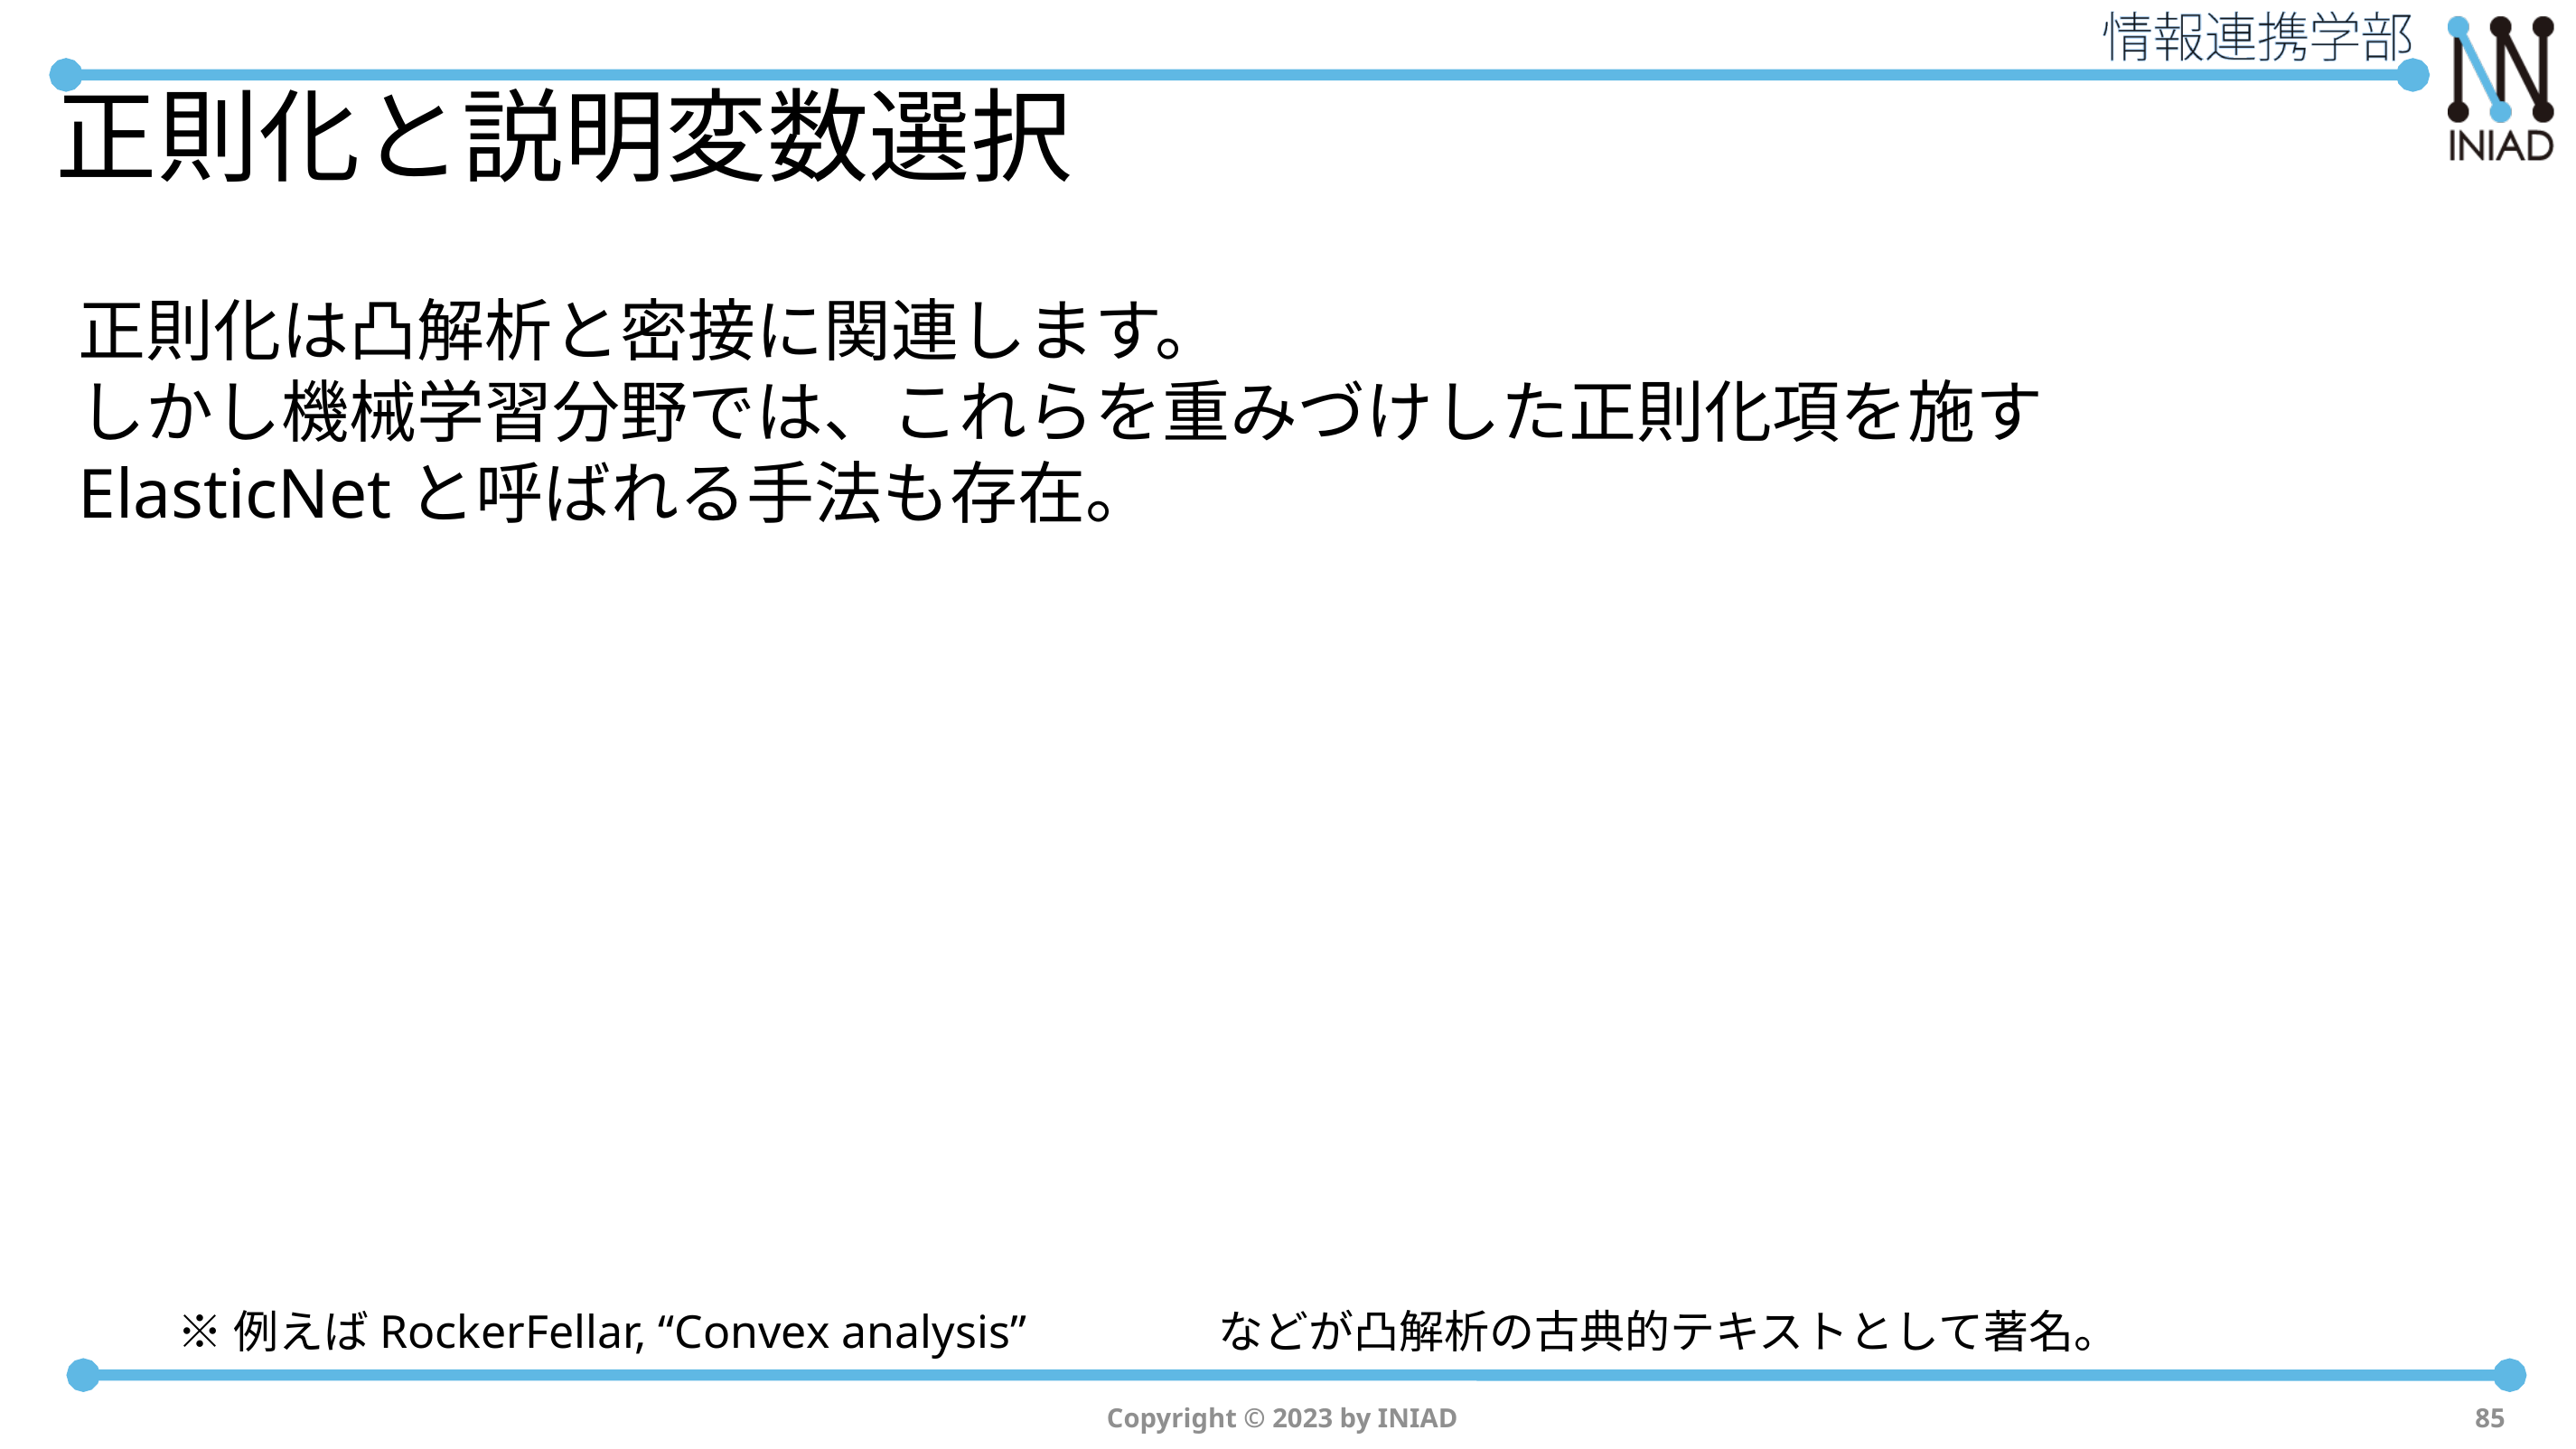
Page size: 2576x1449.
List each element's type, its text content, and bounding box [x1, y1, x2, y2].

text_box ※例えばRockerFellar, “Convex analysis” などが凸解析の古典的テキストとして著名。 [164, 1295, 2133, 1364]
title 正則化と説明変数選択 [55, 71, 2413, 282]
slide_number 85 [2376, 1376, 2519, 1445]
footer Copyright © 2023 by INIAD [59, 1374, 2506, 1445]
picture [2448, 12, 2555, 170]
